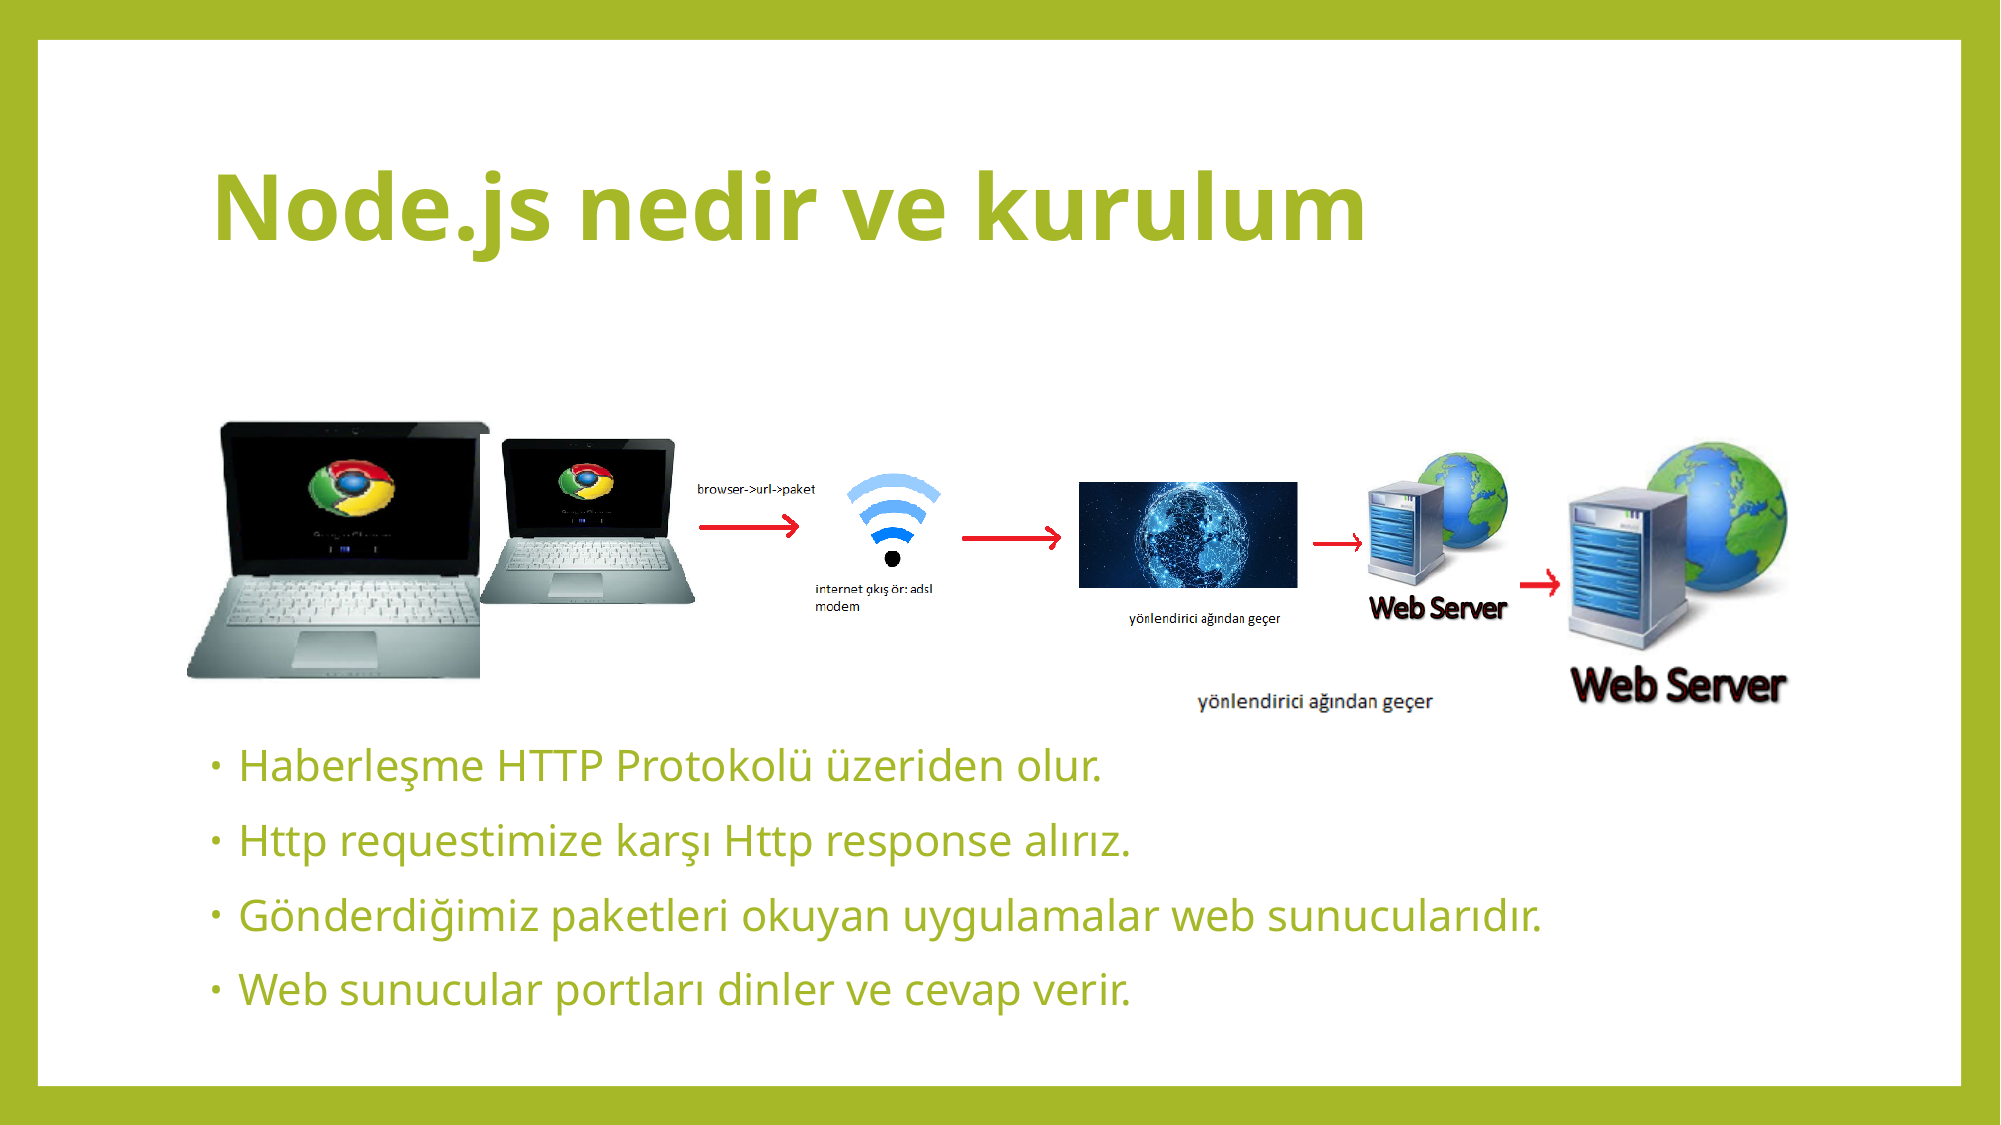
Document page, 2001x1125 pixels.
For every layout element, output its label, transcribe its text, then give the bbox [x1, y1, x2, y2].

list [187, 414, 1808, 815]
text_box Haberleşme HTTP Protokolü üzeriden olur. Http requestimize karşı Http response alırız. Gönderdiğimiz paketleri okuyan uygulamalar web sunucularıdır. Web sunucular portları dinler ve cevap verir. [187, 826, 1808, 1025]
title Node.js nedir ve kurulum [187, 99, 1808, 323]
picture [480, 434, 1520, 691]
